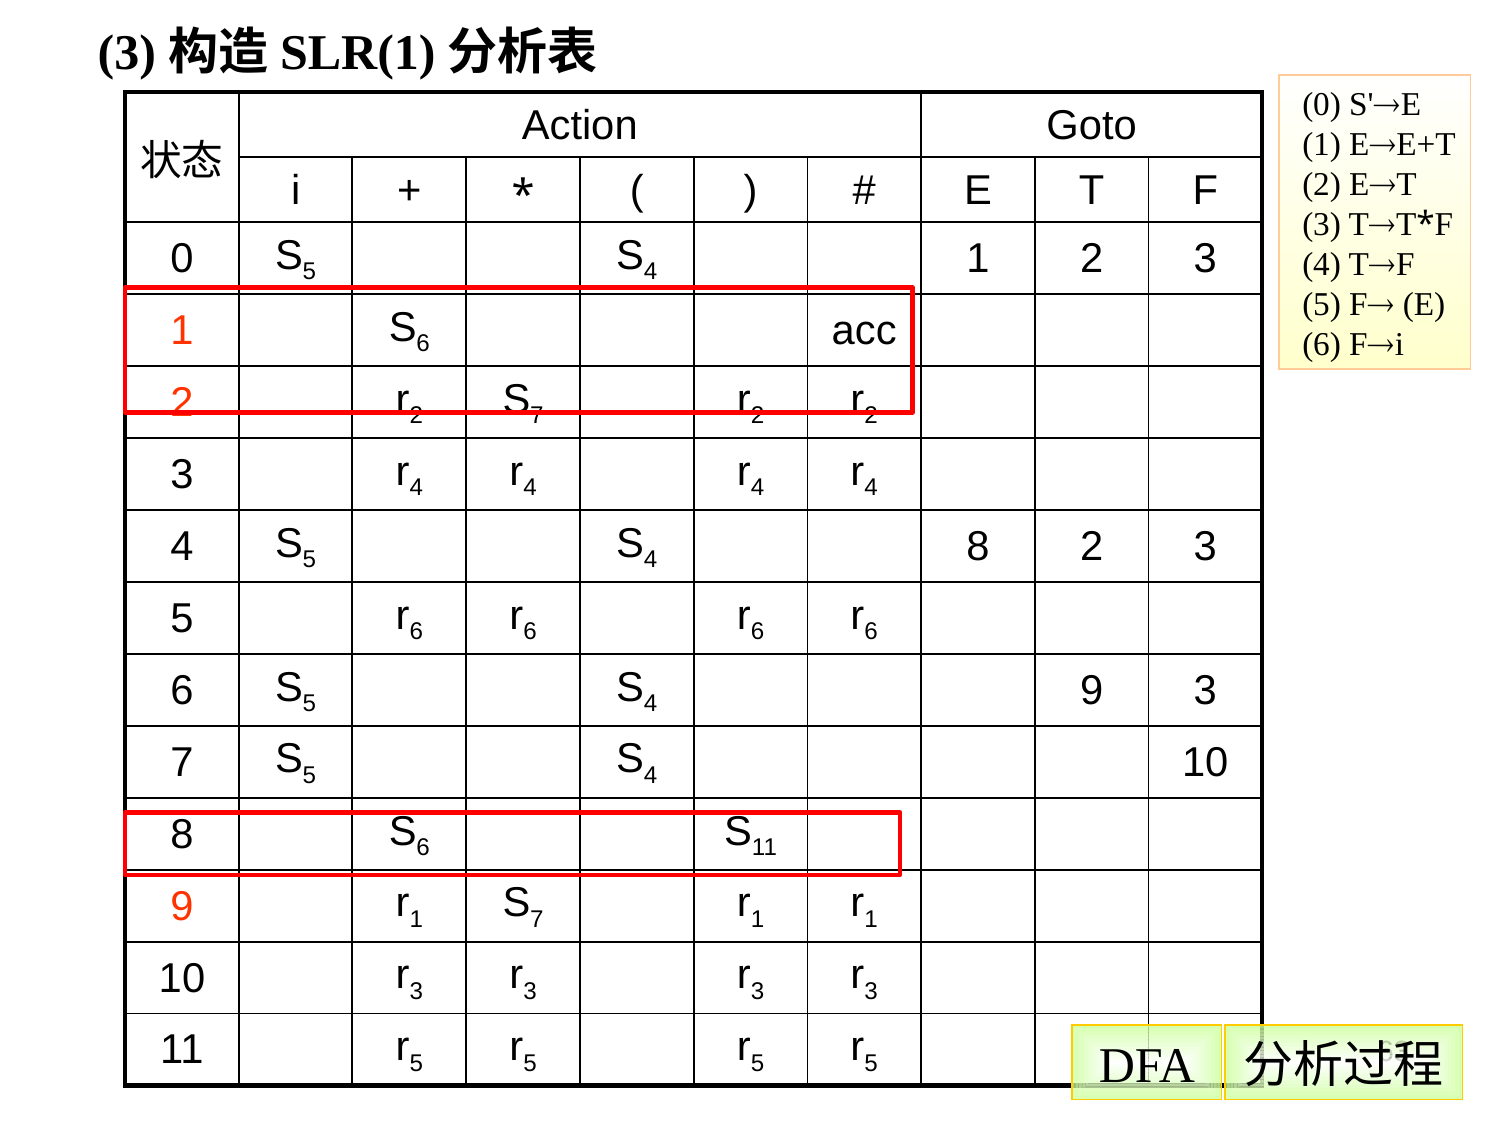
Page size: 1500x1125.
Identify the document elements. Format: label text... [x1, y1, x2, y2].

table_cell r5 [695, 1014, 807, 1024]
table_cell r6 [808, 583, 920, 653]
table_cell [581, 943, 693, 1013]
table_cell [1036, 295, 1148, 365]
table_cell [922, 727, 1034, 797]
table_cell r1 [695, 877, 807, 941]
table_cell r2 [695, 415, 807, 437]
table_cell 4 [127, 511, 238, 581]
table_cell [353, 511, 465, 581]
table_cell [1036, 799, 1148, 869]
table_cell [1149, 367, 1260, 437]
table_cell [1149, 943, 1260, 1013]
table_cell [1149, 583, 1260, 653]
table_cell 6 [127, 655, 238, 725]
table_cell 1 [922, 223, 1034, 293]
table_cell [808, 655, 920, 725]
table_cell T [1036, 158, 1148, 221]
table_cell [240, 943, 351, 1013]
table_cell S4 [581, 223, 693, 285]
table_cell [240, 799, 351, 810]
table_cell [808, 511, 920, 581]
table_cell [922, 295, 1034, 365]
table_cell [240, 415, 351, 437]
table_cell [353, 655, 465, 725]
table_cell S5 [240, 727, 351, 797]
table_cell r4 [467, 439, 579, 509]
table_cell S4 [581, 511, 693, 581]
table_cell [922, 1014, 1034, 1083]
table_cell [695, 727, 807, 797]
text_box (0) S'E (1) EE+T (2) ET (3) TT*F (4) TF (5) F (E) (6) Fi [1279, 74, 1471, 370]
table_cell r6 [467, 583, 579, 653]
table_cell [467, 799, 579, 810]
table_cell [240, 439, 351, 509]
table_cell r5 [353, 1014, 465, 1083]
table_cell [1036, 871, 1148, 941]
table_cell [240, 877, 351, 941]
table_cell 3 [127, 439, 238, 509]
table_cell [922, 871, 1034, 941]
table_cell r3 [467, 943, 579, 1013]
table_cell [1149, 871, 1260, 941]
text_box (3)构造SLR(1)分析表 [82, 12, 613, 88]
table_cell acc [915, 295, 920, 365]
table_cell S5 [240, 655, 351, 725]
table_cell 8 [127, 799, 238, 810]
table_cell S7 [467, 415, 579, 437]
table_cell [353, 727, 465, 797]
table_cell [1036, 367, 1148, 437]
text_box 分析过程 [1426, 1024, 1463, 1100]
table_cell [240, 583, 351, 653]
table_cell [808, 799, 920, 869]
table_cell r1 [808, 871, 920, 941]
table_header Action [240, 94, 920, 156]
table_cell 7 [127, 727, 238, 797]
table_cell [1036, 439, 1148, 509]
table_cell [1036, 583, 1148, 653]
table_cell [1149, 1014, 1260, 1024]
table_cell S11 [695, 799, 807, 810]
table_cell 2 [127, 415, 238, 437]
table_cell [1036, 943, 1148, 1013]
table_cell [1149, 295, 1260, 365]
table_cell [695, 511, 807, 581]
table_cell r2 [808, 367, 920, 437]
table_cell [695, 223, 807, 285]
table_cell 3 [1149, 511, 1260, 581]
footer [512, 1024, 988, 1103]
table_cell r3 [808, 943, 920, 1013]
table_cell [467, 511, 579, 581]
text_box [123, 810, 902, 877]
table_cell [1036, 1014, 1148, 1083]
table_cell * [467, 158, 579, 221]
table_cell [1149, 799, 1260, 869]
table_cell [581, 1014, 693, 1024]
text_box [123, 285, 915, 415]
table_cell [581, 799, 693, 810]
table_cell 10 [127, 943, 238, 1013]
table_cell 9 [1036, 655, 1148, 725]
table_cell 3 [1149, 223, 1260, 293]
table_cell r4 [695, 439, 807, 509]
table_cell [581, 439, 693, 509]
table_cell i [240, 158, 351, 221]
table_cell E [922, 158, 1034, 221]
table_cell r4 [353, 439, 465, 509]
table_cell r5 [808, 1014, 920, 1024]
table_cell S4 [581, 655, 693, 725]
table_cell [922, 655, 1034, 725]
table_cell S7 [467, 877, 579, 941]
table_cell [353, 223, 465, 285]
table_cell [581, 877, 693, 941]
table_cell 9 [127, 877, 238, 941]
table_cell r6 [695, 583, 807, 653]
table_cell [467, 223, 579, 285]
table_cell [922, 583, 1034, 653]
table_cell r3 [695, 943, 807, 1013]
table_cell [922, 943, 1034, 1013]
table_cell [922, 799, 1034, 869]
table_cell F [1149, 158, 1260, 221]
table_cell # [808, 158, 920, 221]
table_cell r3 [353, 943, 465, 1013]
table_cell ( [581, 158, 693, 221]
table_cell S5 [240, 511, 351, 581]
table_header 状态 [127, 94, 238, 221]
table_cell r6 [353, 583, 465, 653]
table_cell 2 [1036, 223, 1148, 293]
table_cell 3 [1149, 655, 1260, 725]
table_cell S5 [240, 223, 351, 285]
table_cell [808, 223, 920, 293]
table_cell 5 [127, 583, 238, 653]
table_cell r5 [467, 1014, 579, 1083]
table_cell [695, 655, 807, 725]
table_cell r4 [808, 439, 920, 509]
slide_number 63 [1074, 1024, 1426, 1103]
table_cell 2 [1036, 511, 1148, 581]
table_cell S6 [353, 799, 465, 810]
table_cell ) [695, 158, 807, 221]
table_cell r1 [353, 877, 465, 941]
table_cell [467, 655, 579, 725]
table_cell 11 [127, 1014, 238, 1083]
table_cell r2 [353, 415, 465, 437]
table_cell [1036, 727, 1148, 797]
table_cell 10 [1149, 727, 1260, 797]
table_cell [1149, 439, 1260, 509]
table_header Goto [922, 94, 1260, 156]
table_cell [808, 727, 920, 797]
table_cell 8 [922, 511, 1034, 581]
table_cell [922, 439, 1034, 509]
table_cell + [353, 158, 465, 221]
table_cell [581, 415, 693, 437]
table_cell [922, 367, 1034, 437]
table_cell [240, 1014, 351, 1083]
table_cell 0 [127, 223, 238, 285]
table_cell [467, 727, 579, 797]
table_cell S4 [581, 727, 693, 797]
table_cell [581, 583, 693, 653]
